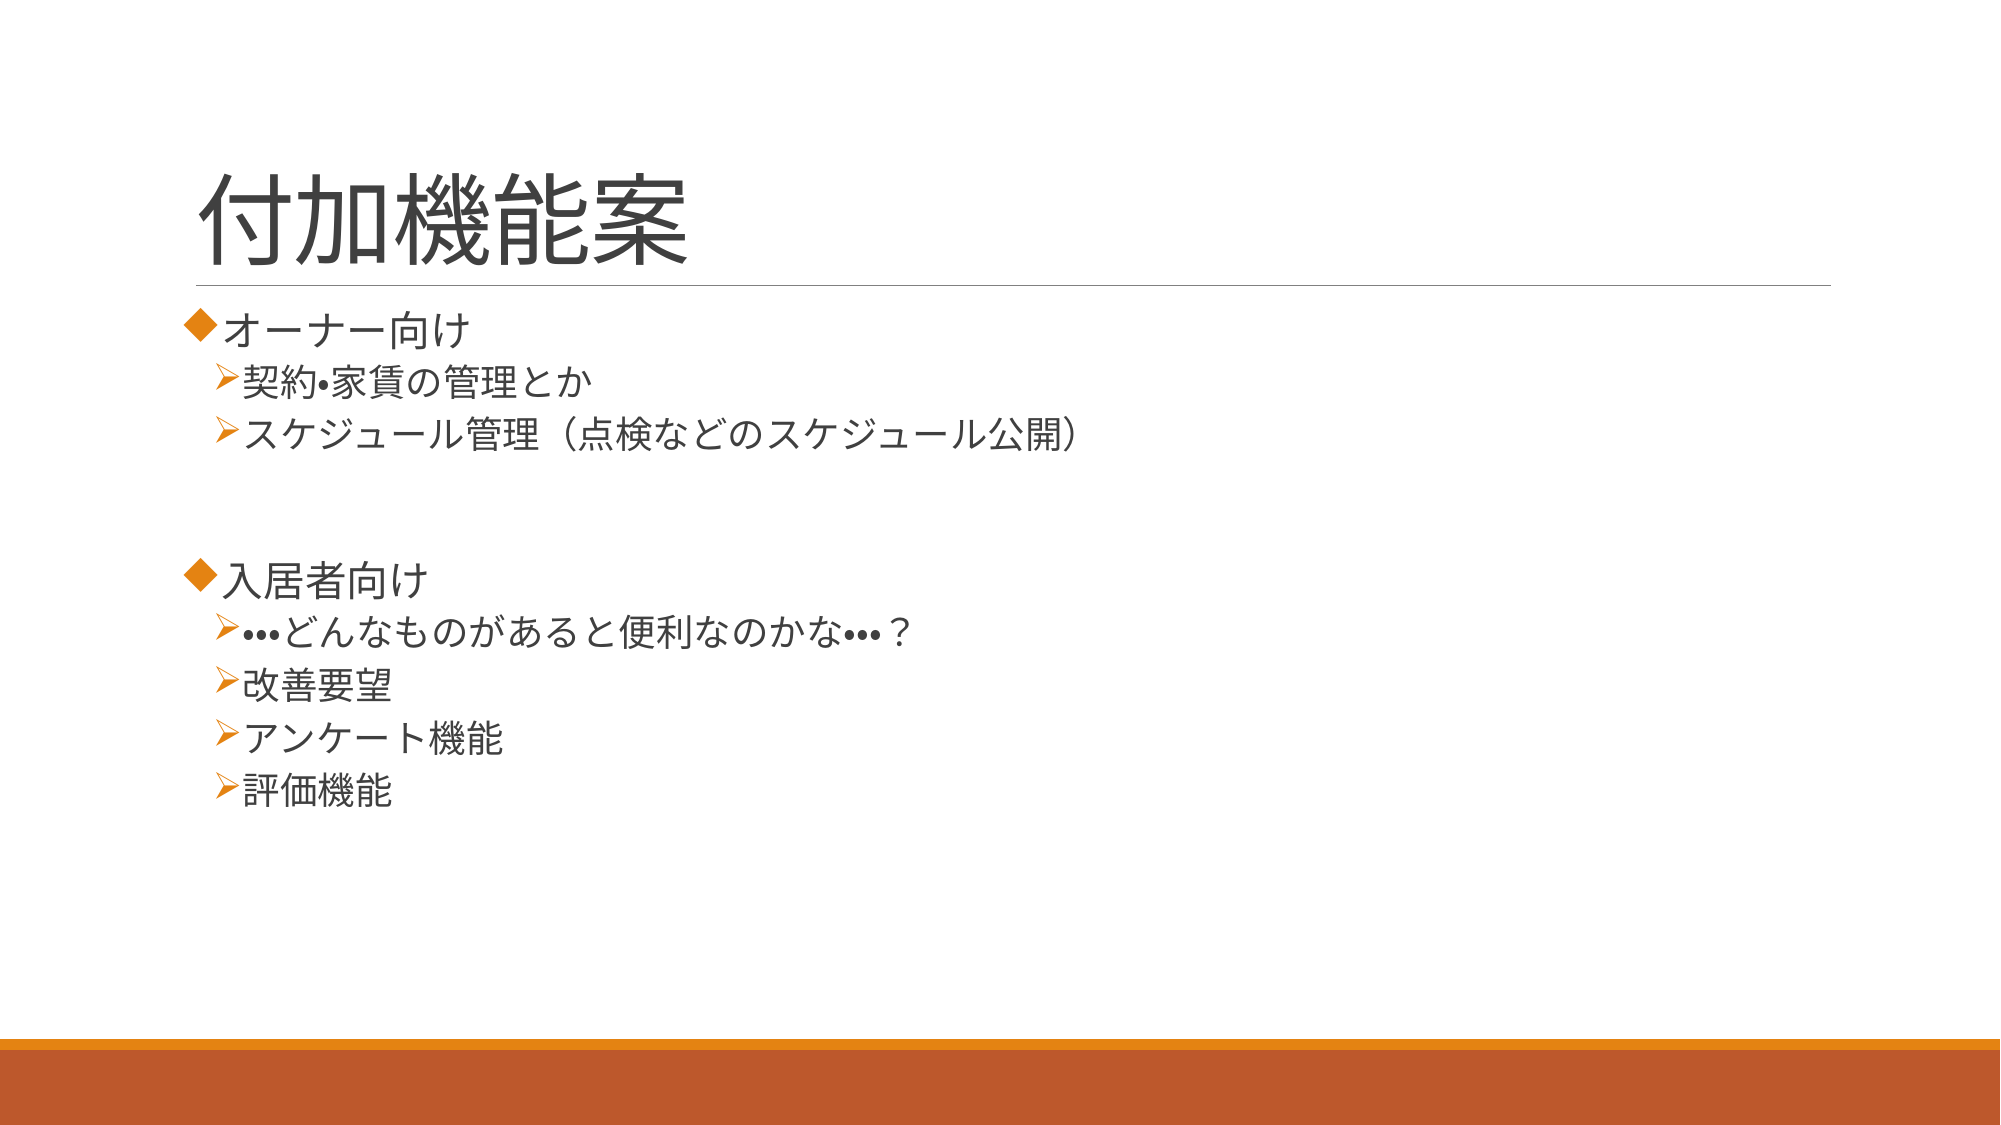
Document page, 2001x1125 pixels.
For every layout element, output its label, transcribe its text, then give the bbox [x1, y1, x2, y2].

title 付加機能案 [180, 47, 1830, 285]
list オーナー向け 契約・家賃の管理とか スケジュール管理（点検などのスケジュール公開） 入居者向け ・・・どんなものがあると便利なのかな・・・？ 改善要望 アンケート機能 評価機能 [180, 302, 1830, 963]
